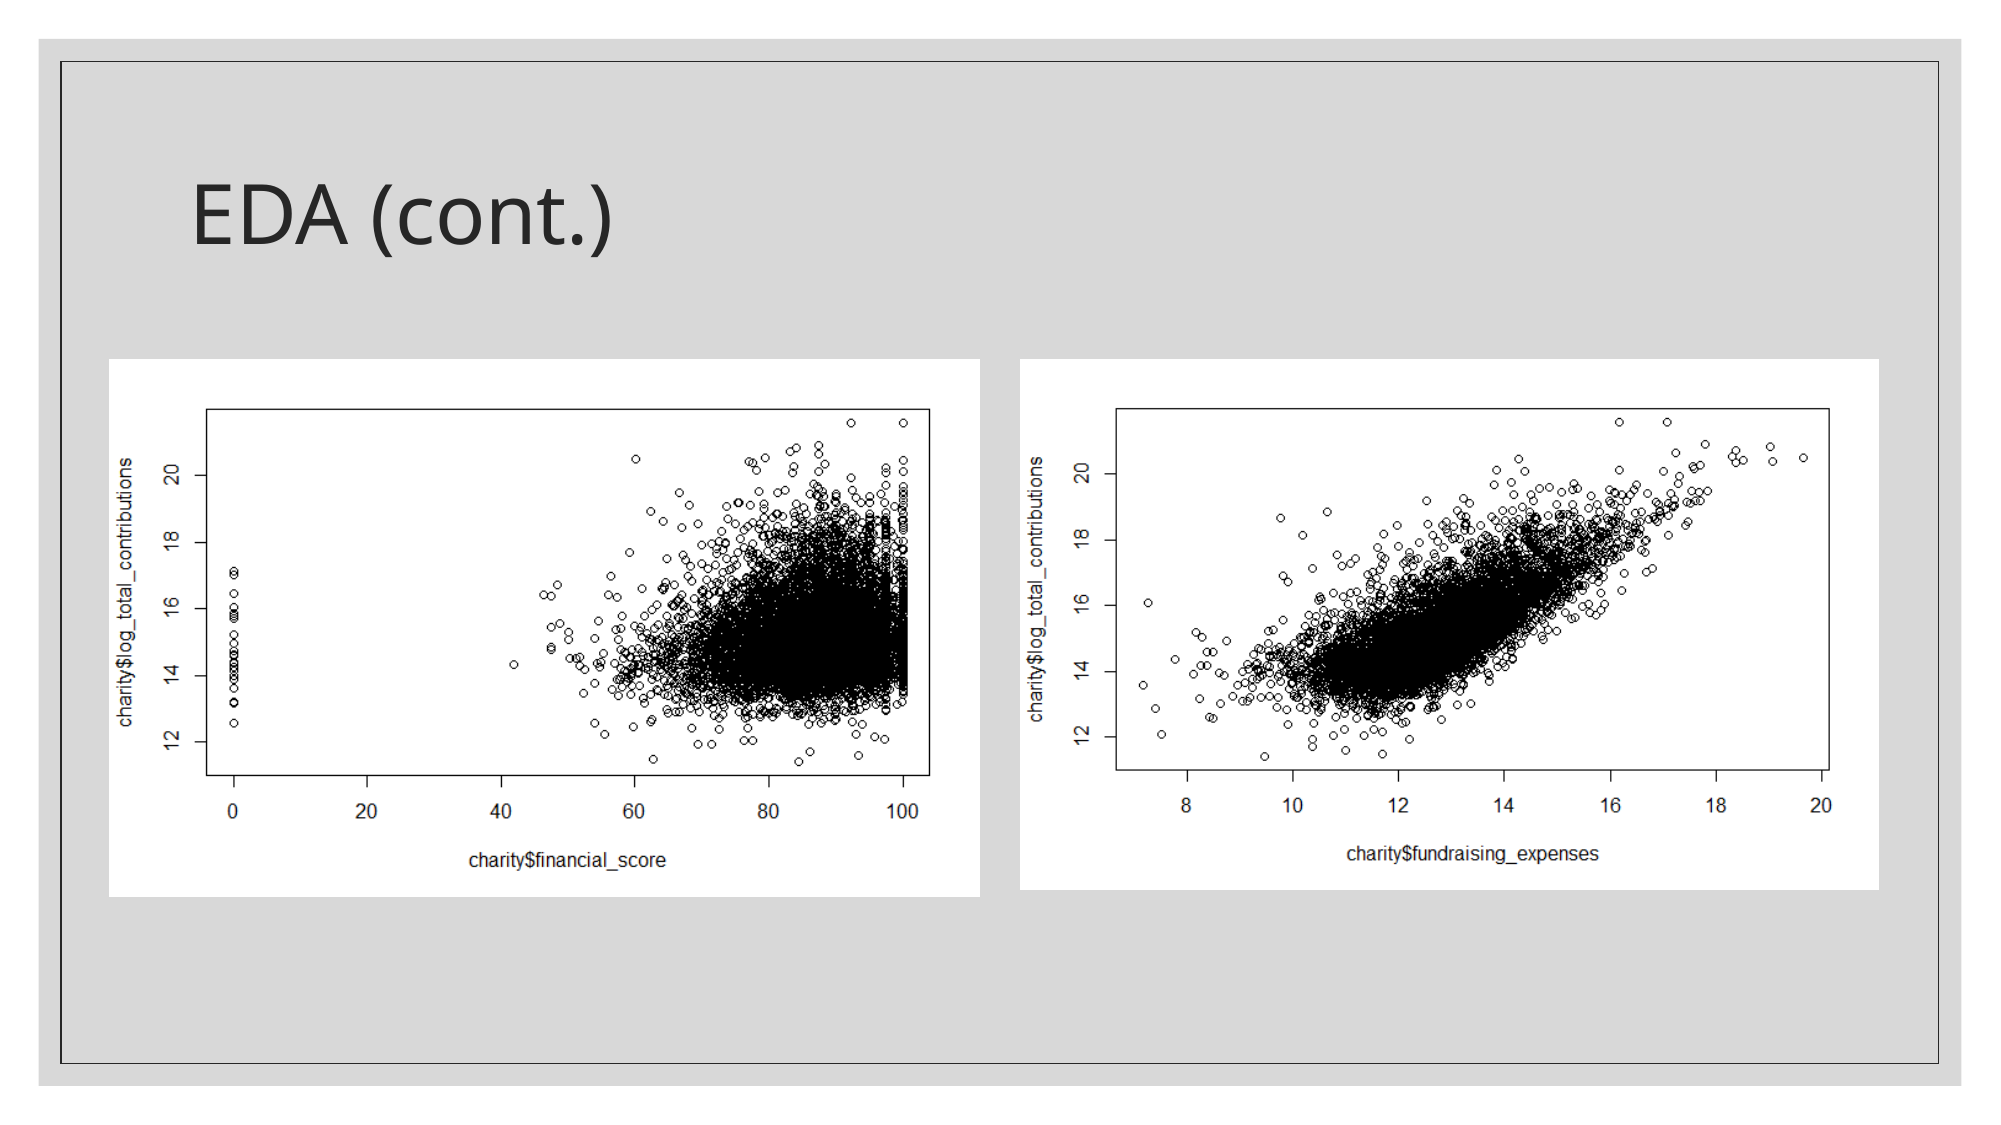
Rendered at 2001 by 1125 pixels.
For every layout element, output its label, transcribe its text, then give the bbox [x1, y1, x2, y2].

title EDA (cont.) [174, 105, 1825, 331]
picture [108, 359, 980, 897]
picture [1020, 359, 1879, 890]
